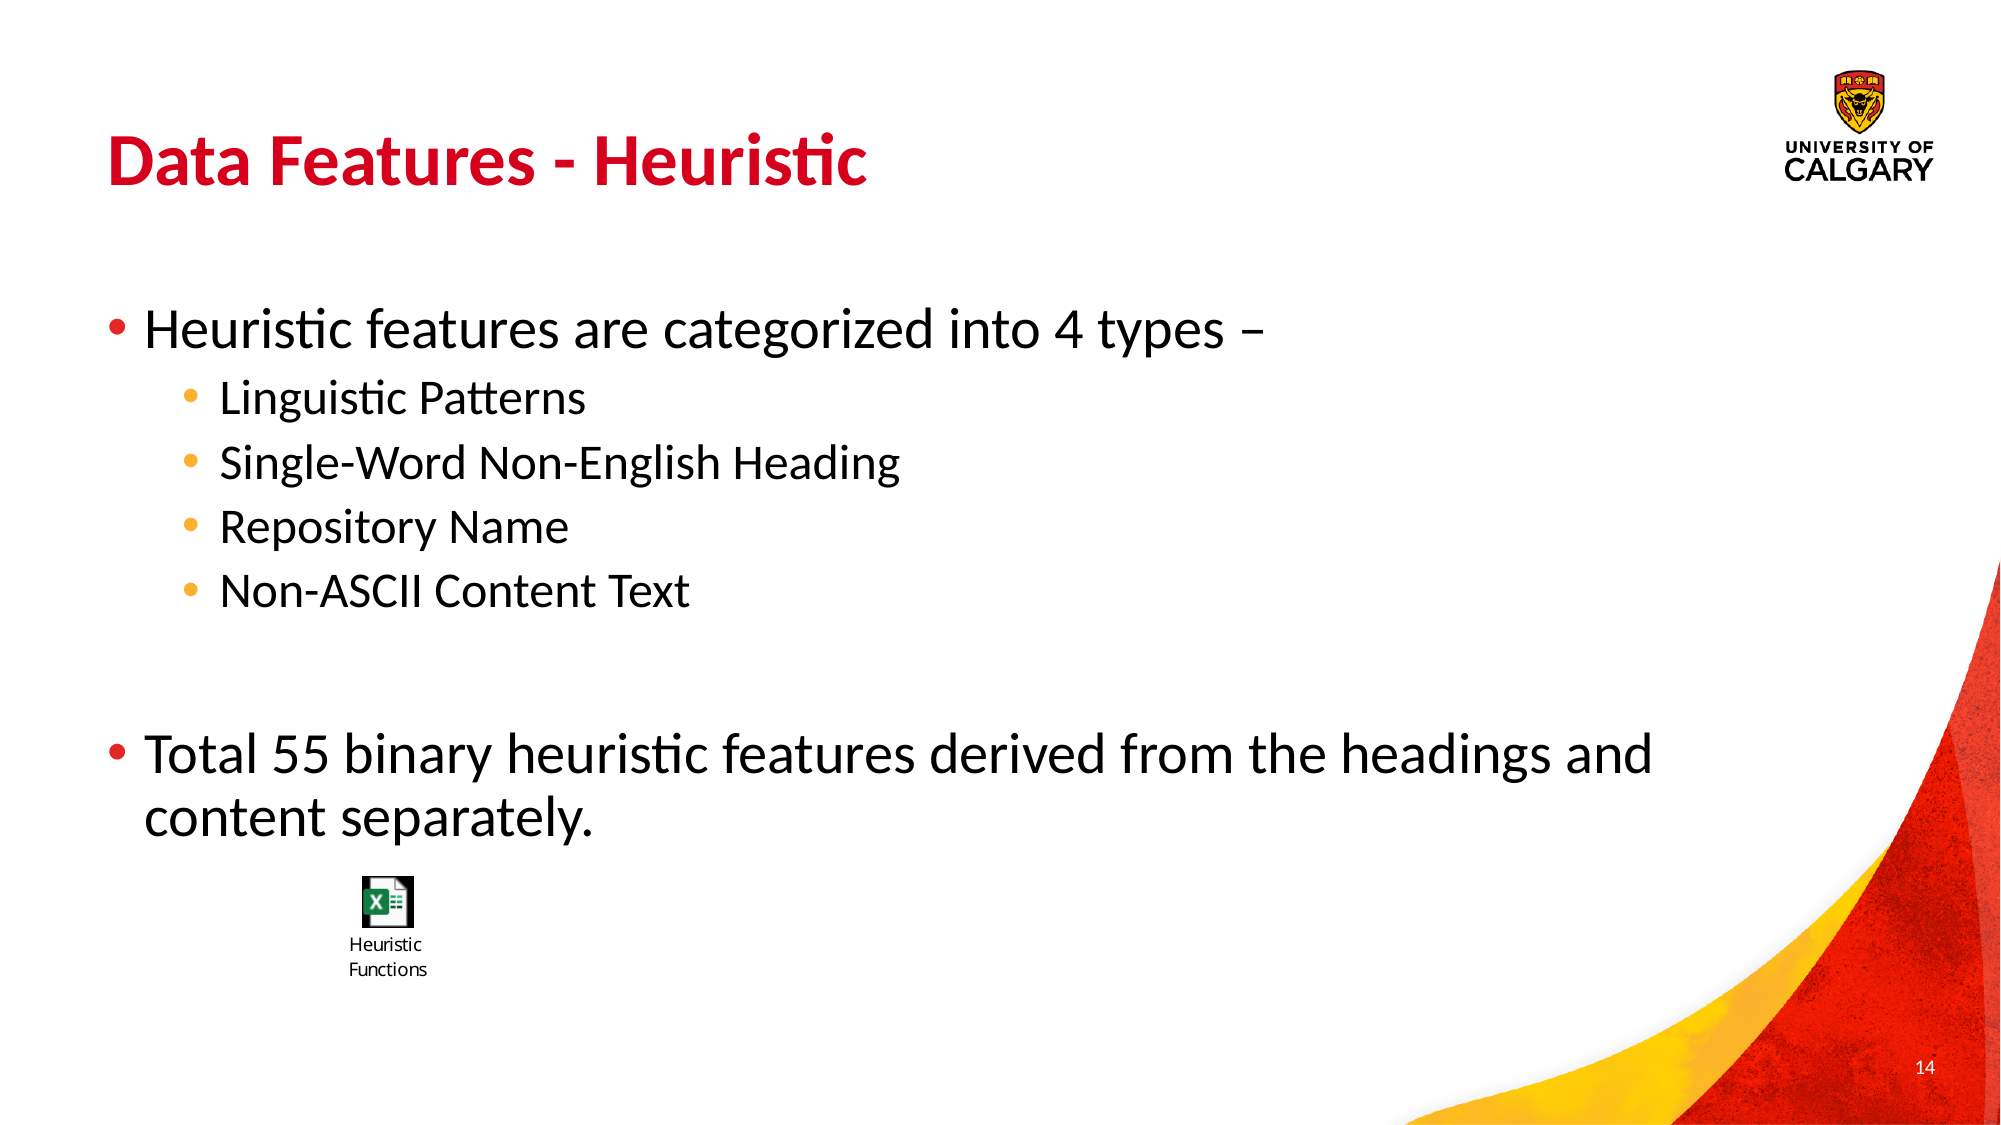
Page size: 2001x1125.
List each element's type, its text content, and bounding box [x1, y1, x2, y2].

picture [0, 0, 2001, 1125]
list Heuristic features are categorized into 4 types – Linguistic Patterns Single-Word Non-English Heading Repository Name Non-ASCII Content Text Total 55 binary heuristic features derived from the headings and content separately. [92, 290, 1688, 966]
slide_number 14 [1500, 1046, 1951, 1107]
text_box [312, 876, 463, 1007]
title Data Features - Heuristic [92, 76, 1688, 246]
